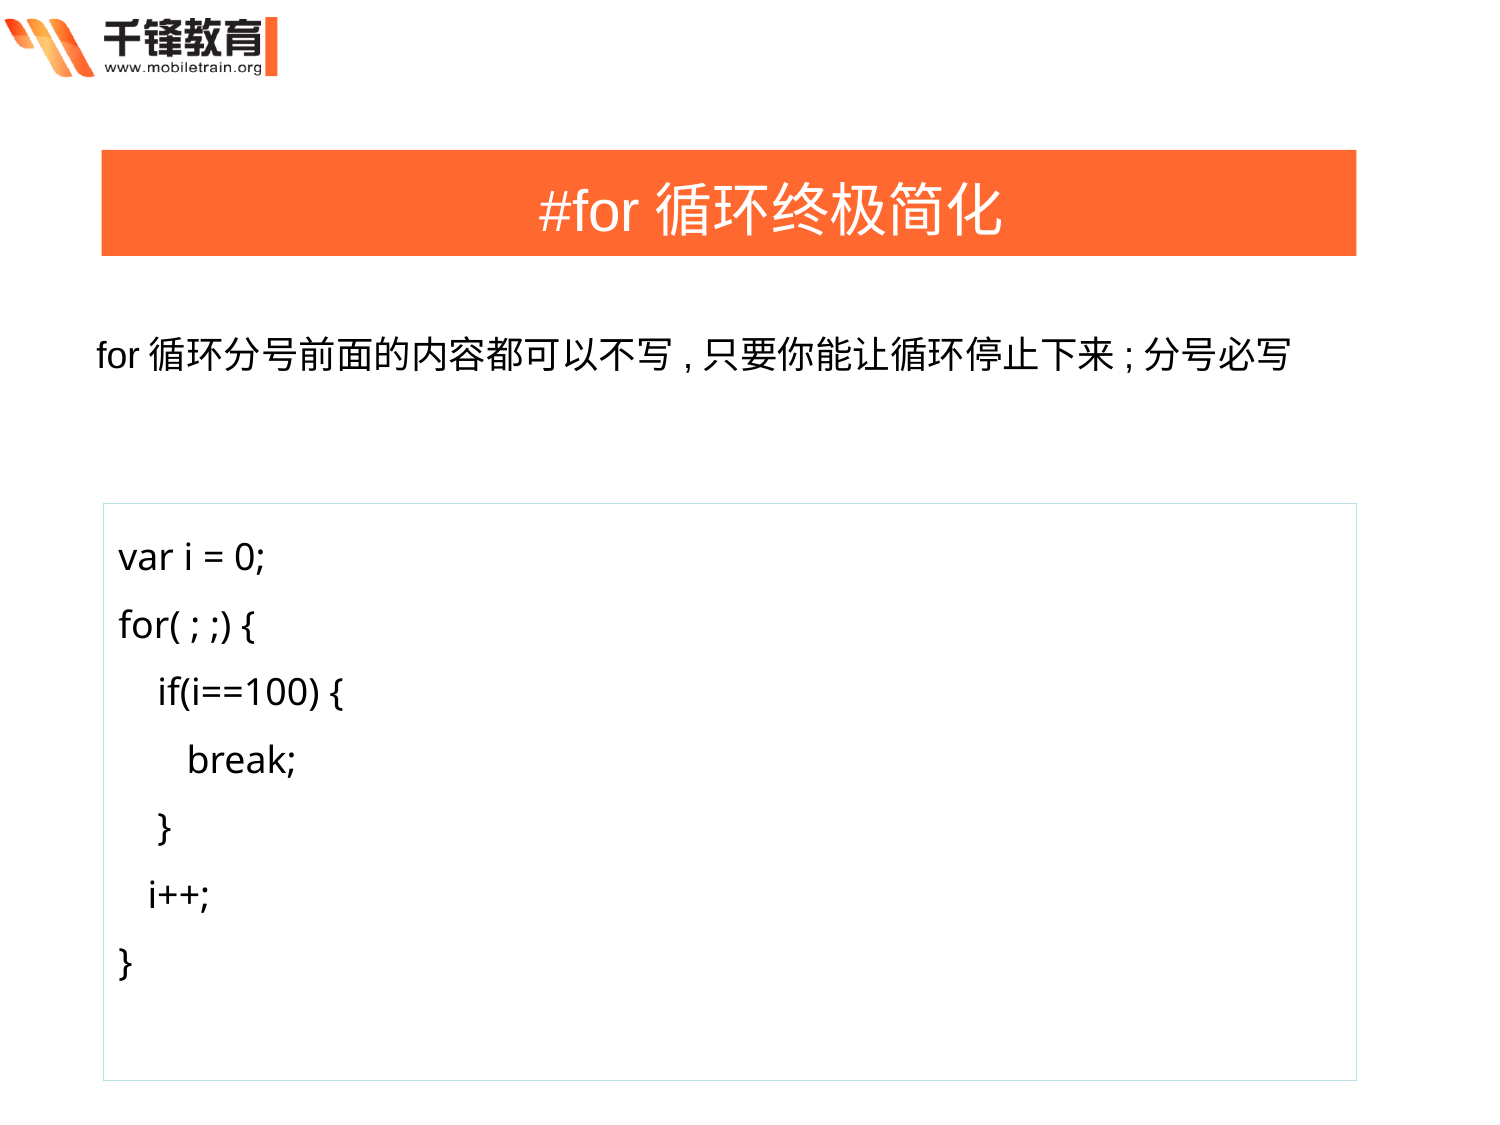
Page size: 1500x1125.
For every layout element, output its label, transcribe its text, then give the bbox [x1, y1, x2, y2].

text_box var i = 0; for( ; ;) { if(i==100) { break; } i++; } [103, 503, 1357, 1081]
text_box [101, 149, 1357, 257]
text_box for循环分号前面的内容都可以不写,只要你能让循环停止下来;分号必写 [81, 323, 1309, 384]
picture [3, 18, 261, 79]
